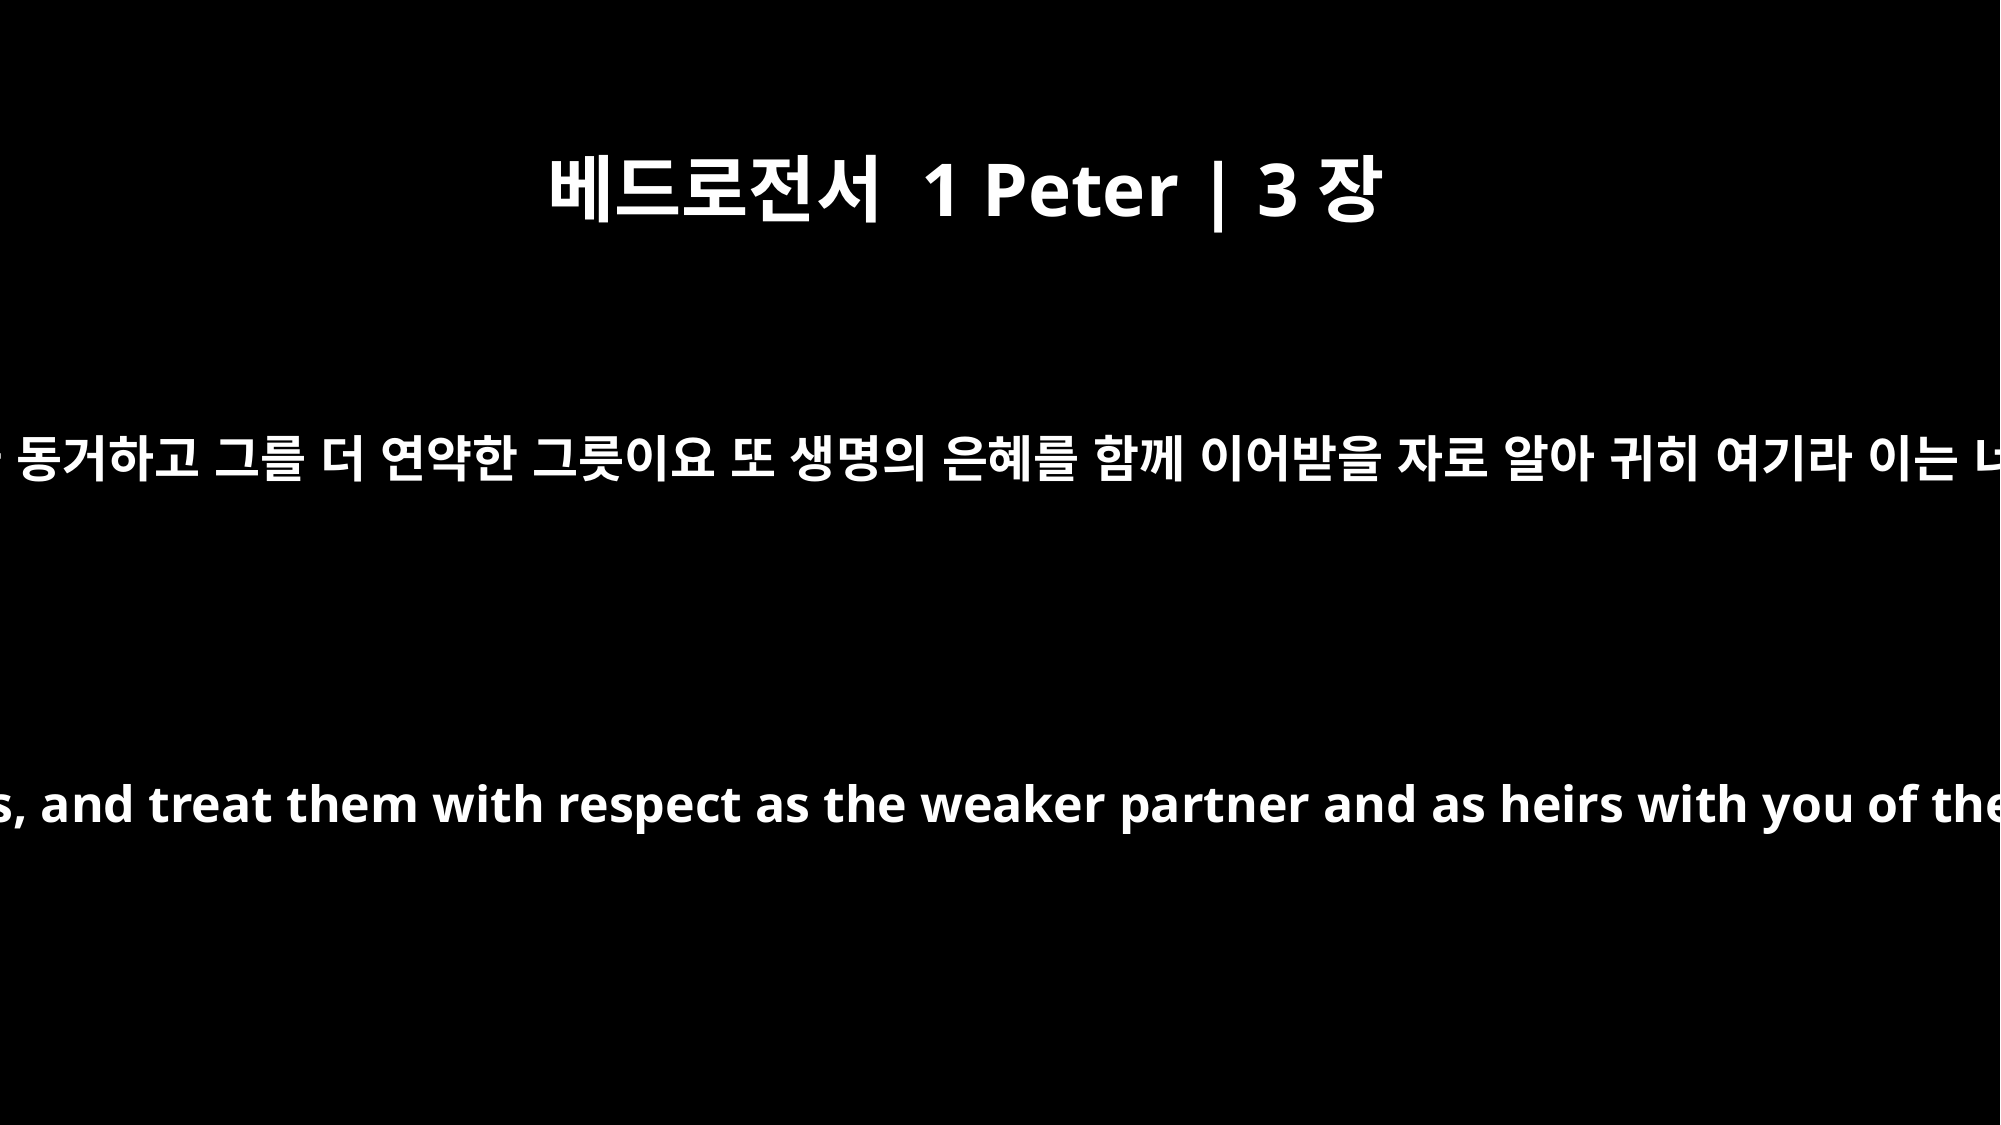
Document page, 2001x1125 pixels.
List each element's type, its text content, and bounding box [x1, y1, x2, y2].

text_box 베드로전서 1 Peter | 3장 [532, 136, 1400, 239]
text_box 7 남편들아 이와 같이 지식을 따라 너희 아내와 동거하고 그를 더 연약한 그릇이요 또 생명의 은혜를 함께 이어받을 자로 알아 귀히 여기라 이는 너희 기도가 막히지 아니하게 하려 함이라 [0, 359, 2000, 495]
text_box Husbands, in the same way be considerate as you live with your wives, and treat them with respect as the weaker partner and as heirs with you of the gracious gift of life, so that nothing will hinder your prayers. [0, 764, 2000, 840]
